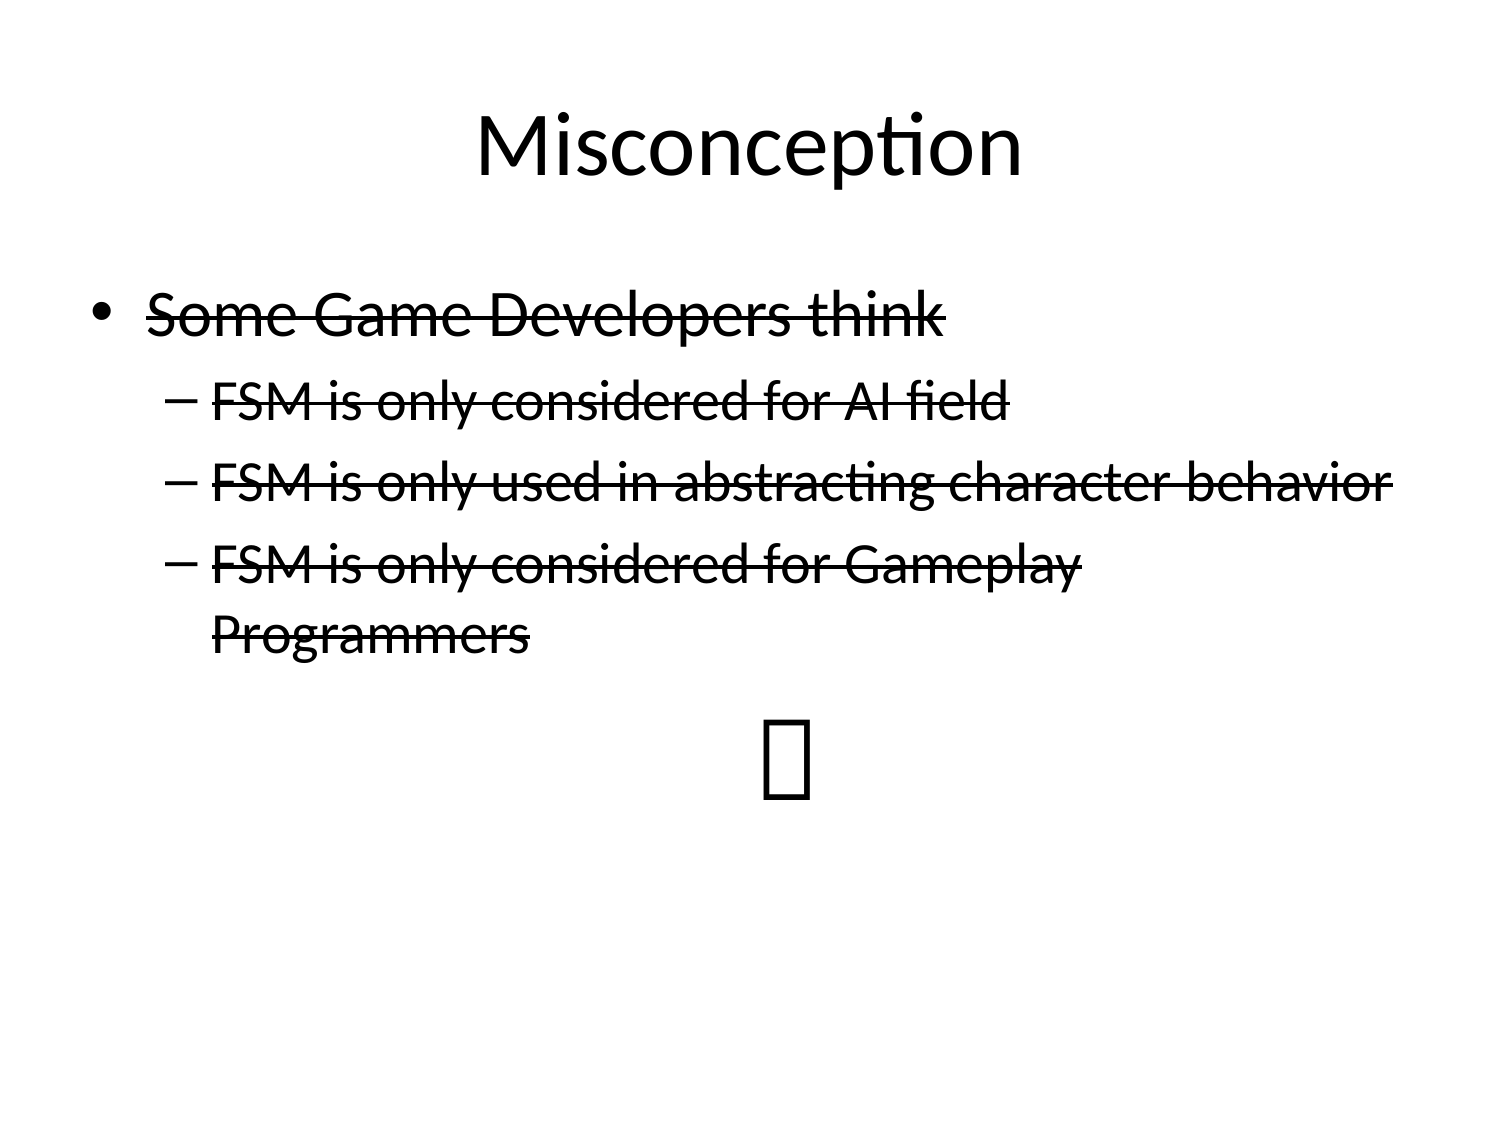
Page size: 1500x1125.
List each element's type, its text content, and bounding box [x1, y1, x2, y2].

list Some Game Developers think FSM is only considered for AI field FSM is only used in abstracting character behavior FSM is only considered for Gameplay Programmers  [75, 262, 1425, 1005]
title Misconception [75, 45, 1425, 233]
